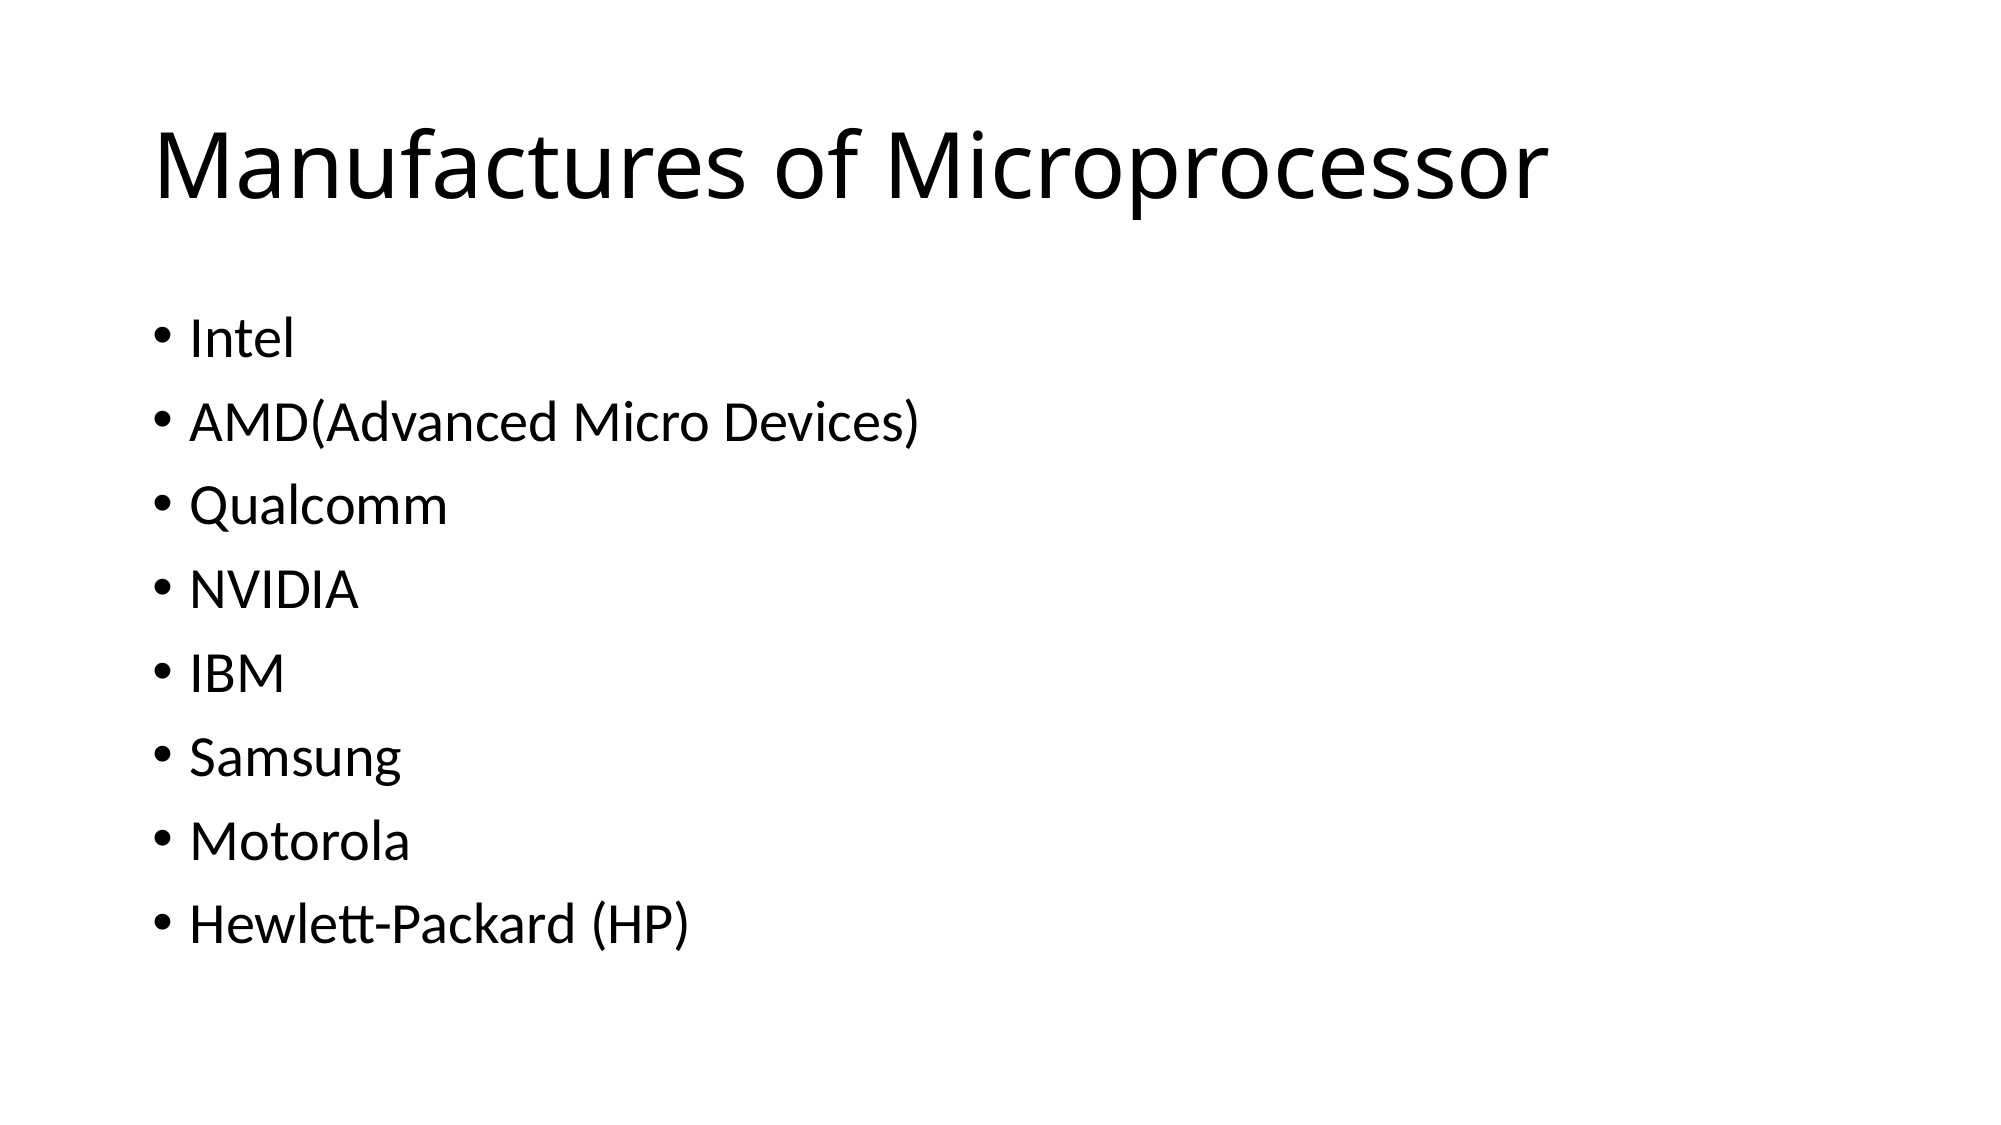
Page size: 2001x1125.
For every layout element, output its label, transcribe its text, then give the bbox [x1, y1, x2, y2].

list Intel AMD(Advanced Micro Devices) Qualcomm NVIDIA IBM Samsung Motorola Hewlett-Packard (HP) [137, 299, 1863, 1014]
title Manufactures of Microprocessor [137, 59, 1863, 278]
